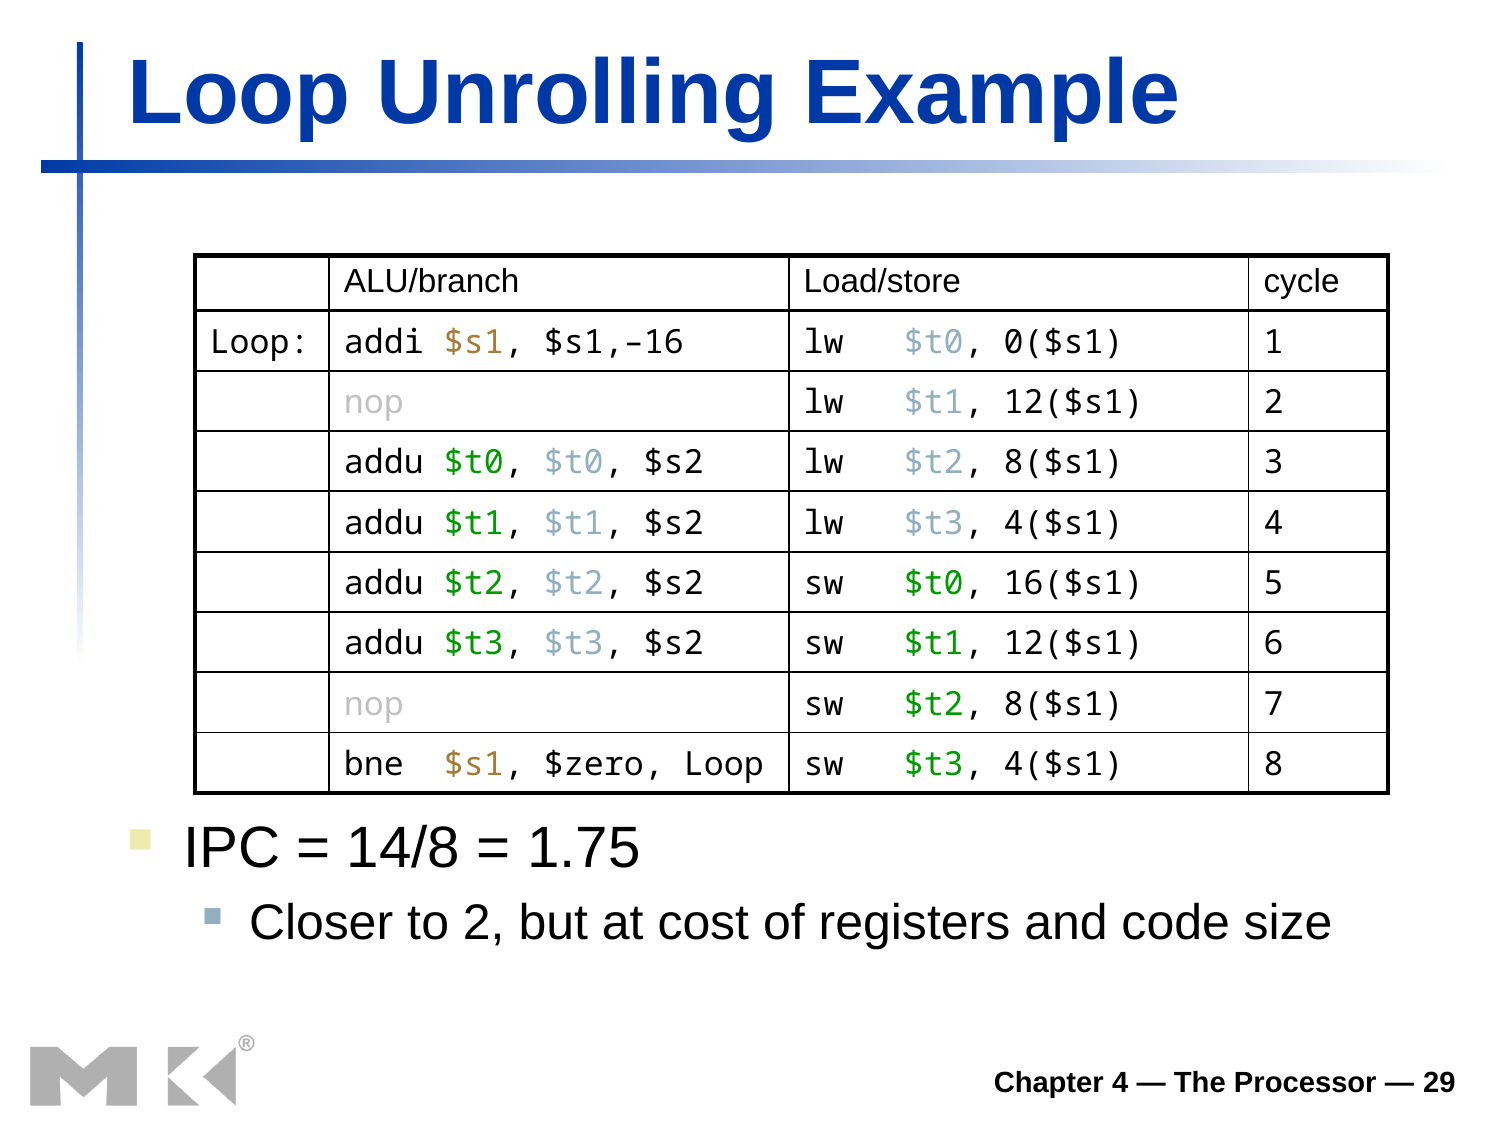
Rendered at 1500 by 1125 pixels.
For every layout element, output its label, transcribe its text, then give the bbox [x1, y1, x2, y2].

list IPC = 14/8 = 1.75 Closer to 2, but at cost of registers and code size [112, 802, 1469, 1024]
table_cell [197, 553, 328, 611]
table_cell 6 [1249, 613, 1386, 671]
table_cell sw $t0, 16($s1) [790, 553, 1248, 611]
table_header [197, 258, 328, 309]
table_cell nop [330, 372, 788, 430]
table_cell 3 [1249, 432, 1386, 490]
table_cell [197, 733, 328, 791]
table_cell 8 [1249, 733, 1386, 791]
table_cell addu $t2, $t2, $s2 [330, 553, 788, 611]
table_cell addi $s1, $s1,–16 [330, 312, 788, 370]
table_cell 1 [1249, 312, 1386, 370]
title Loop Unrolling Example [112, 23, 1468, 149]
table_header Load/store [790, 258, 1248, 309]
table_cell addu $t0, $t0, $s2 [330, 432, 788, 490]
table_cell addu $t3, $t3, $s2 [330, 613, 788, 671]
table_cell lw $t0, 0($s1) [790, 312, 1248, 370]
table_cell [197, 673, 328, 732]
table_cell nop [330, 673, 788, 732]
table_cell 2 [1249, 372, 1386, 430]
table_cell [197, 432, 328, 490]
table_cell lw $t2, 8($s1) [790, 432, 1248, 490]
table_cell sw $t3, 4($s1) [790, 733, 1248, 791]
table_header ALU/branch [330, 258, 788, 309]
table_header cycle [1249, 258, 1386, 309]
table_cell sw $t2, 8($s1) [790, 673, 1248, 732]
table_cell bne $s1, $zero, Loop [330, 733, 788, 791]
table_cell [197, 492, 328, 551]
picture [29, 1034, 255, 1106]
table_cell lw $t1, 12($s1) [790, 372, 1248, 430]
table_cell 4 [1249, 492, 1386, 551]
footer Chapter 4 — The Processor — 29 [277, 1046, 1471, 1106]
table_cell 7 [1249, 673, 1386, 732]
table_cell sw $t1, 12($s1) [790, 613, 1248, 671]
table_cell addu $t1, $t1, $s2 [330, 492, 788, 551]
table_cell Loop: [197, 312, 328, 370]
table_cell lw $t3, 4($s1) [790, 492, 1248, 551]
table_cell [197, 613, 328, 671]
table_cell [197, 372, 328, 430]
table_cell 5 [1249, 553, 1386, 611]
